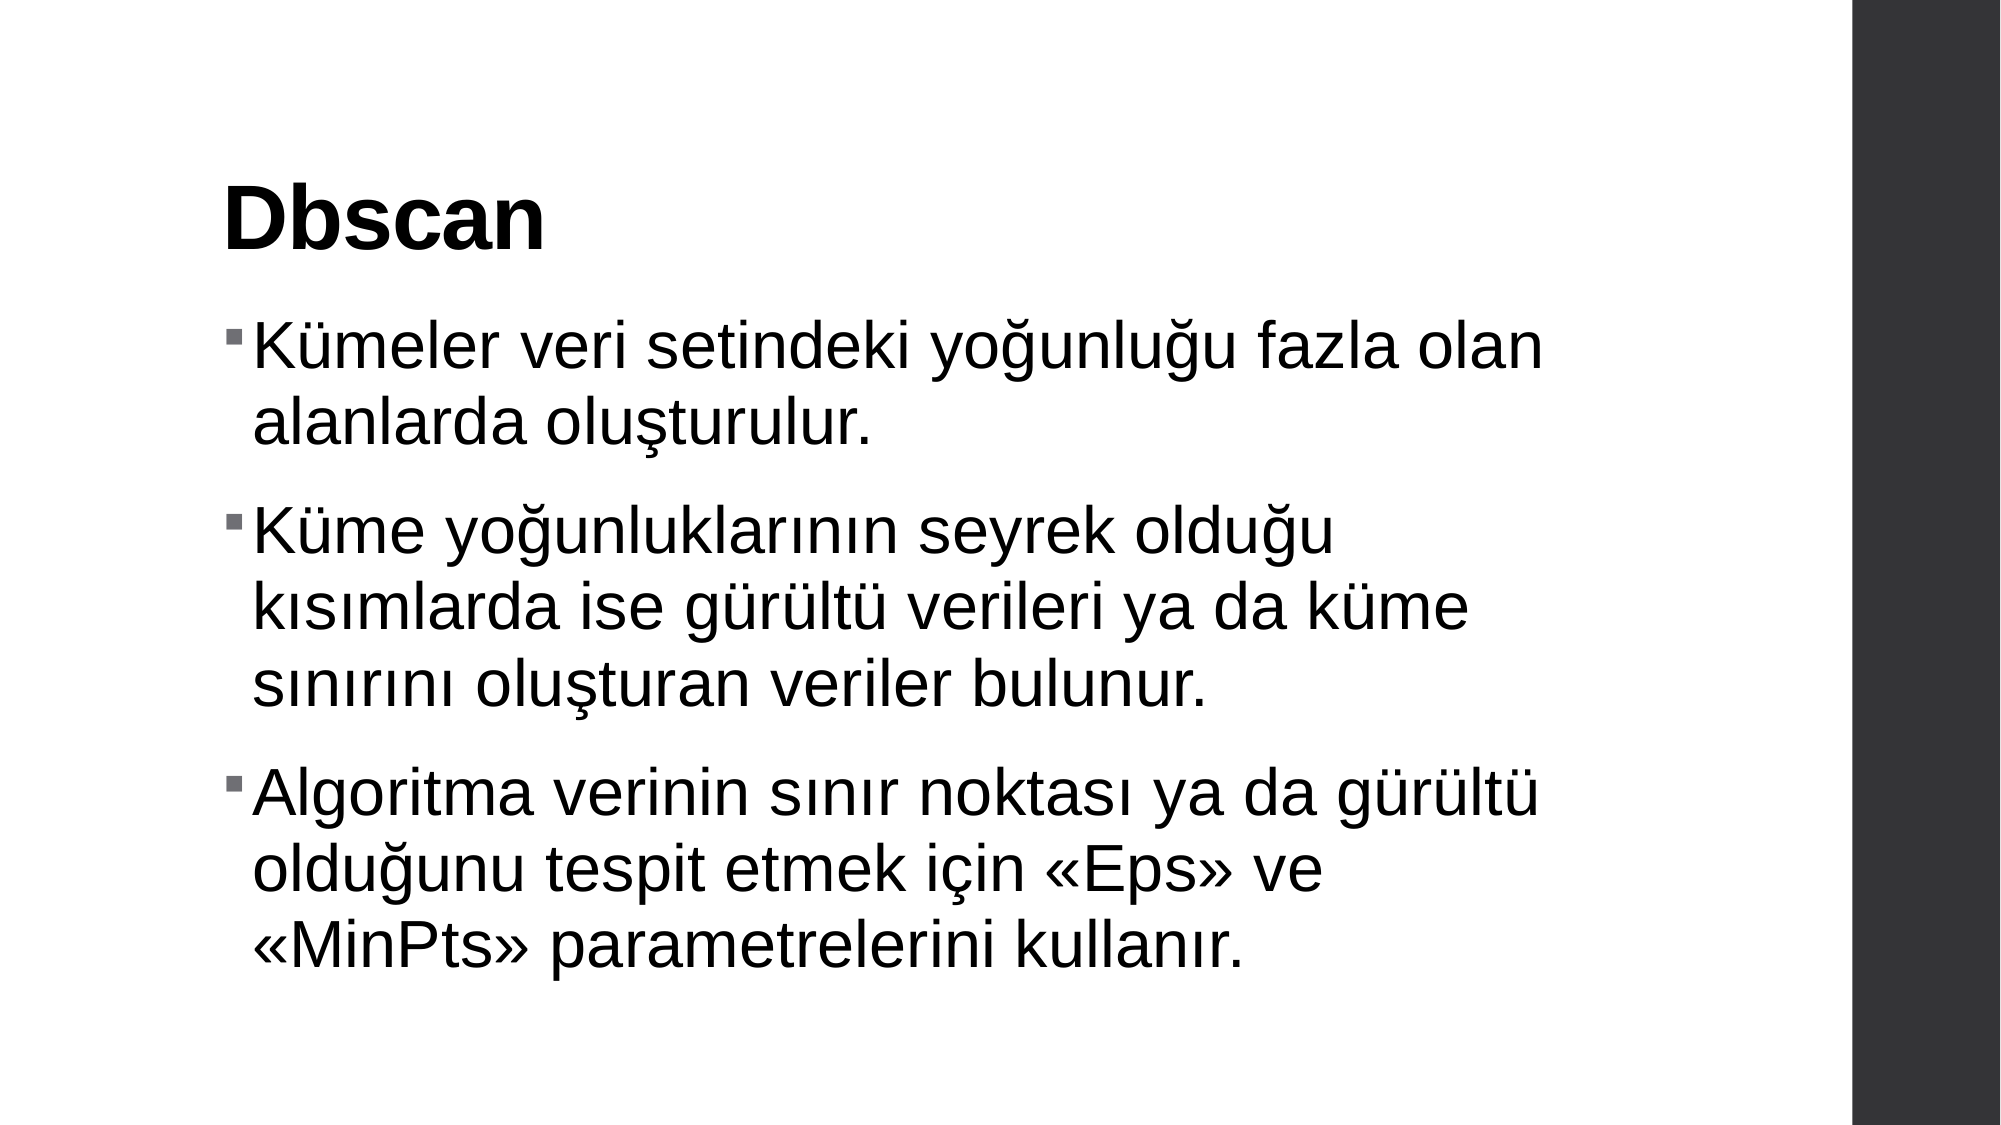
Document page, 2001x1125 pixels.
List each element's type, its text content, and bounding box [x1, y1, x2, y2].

title Dbscan [206, 60, 1797, 278]
list Kümeler veri setindeki yoğunluğu fazla olan alanlarda oluşturulur. Küme yoğunluklarının seyrek olduğu kısımlarda ise gürültü verileri ya da küme sınırını oluşturan veriler bulunur. Algoritma verinin sınır noktası ya da gürültü olduğunu tespit etmek için «Eps» ve «MinPts» parametrelerini kullanır. [206, 299, 1617, 1014]
